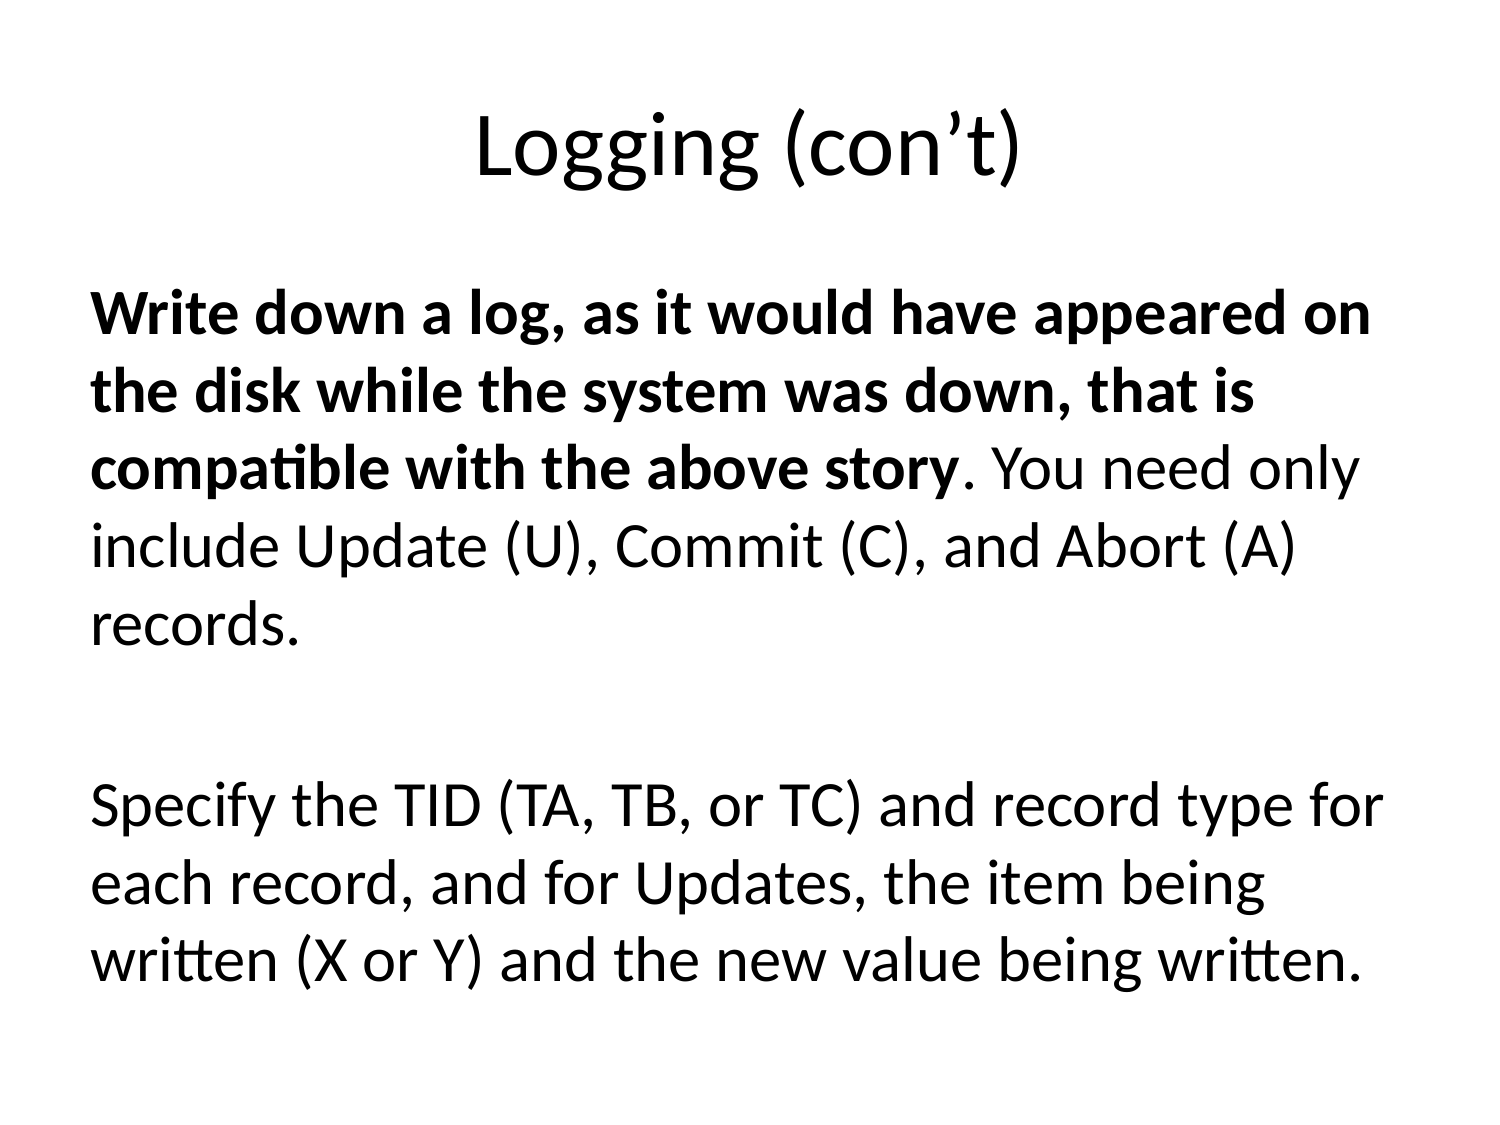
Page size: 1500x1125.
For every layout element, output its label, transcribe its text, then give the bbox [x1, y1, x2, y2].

title Logging (con’t) [75, 45, 1425, 233]
list Write down a log, as it would have appeared on the disk while the system was down, that is compatible with the above story. You need only include Update (U), Commit (C), and Abort (A) records. Specify the TID (TA, TB, or TC) and record type for each record, and for Updates, the item being written (X or Y) and the new value being written. [75, 262, 1425, 1005]
